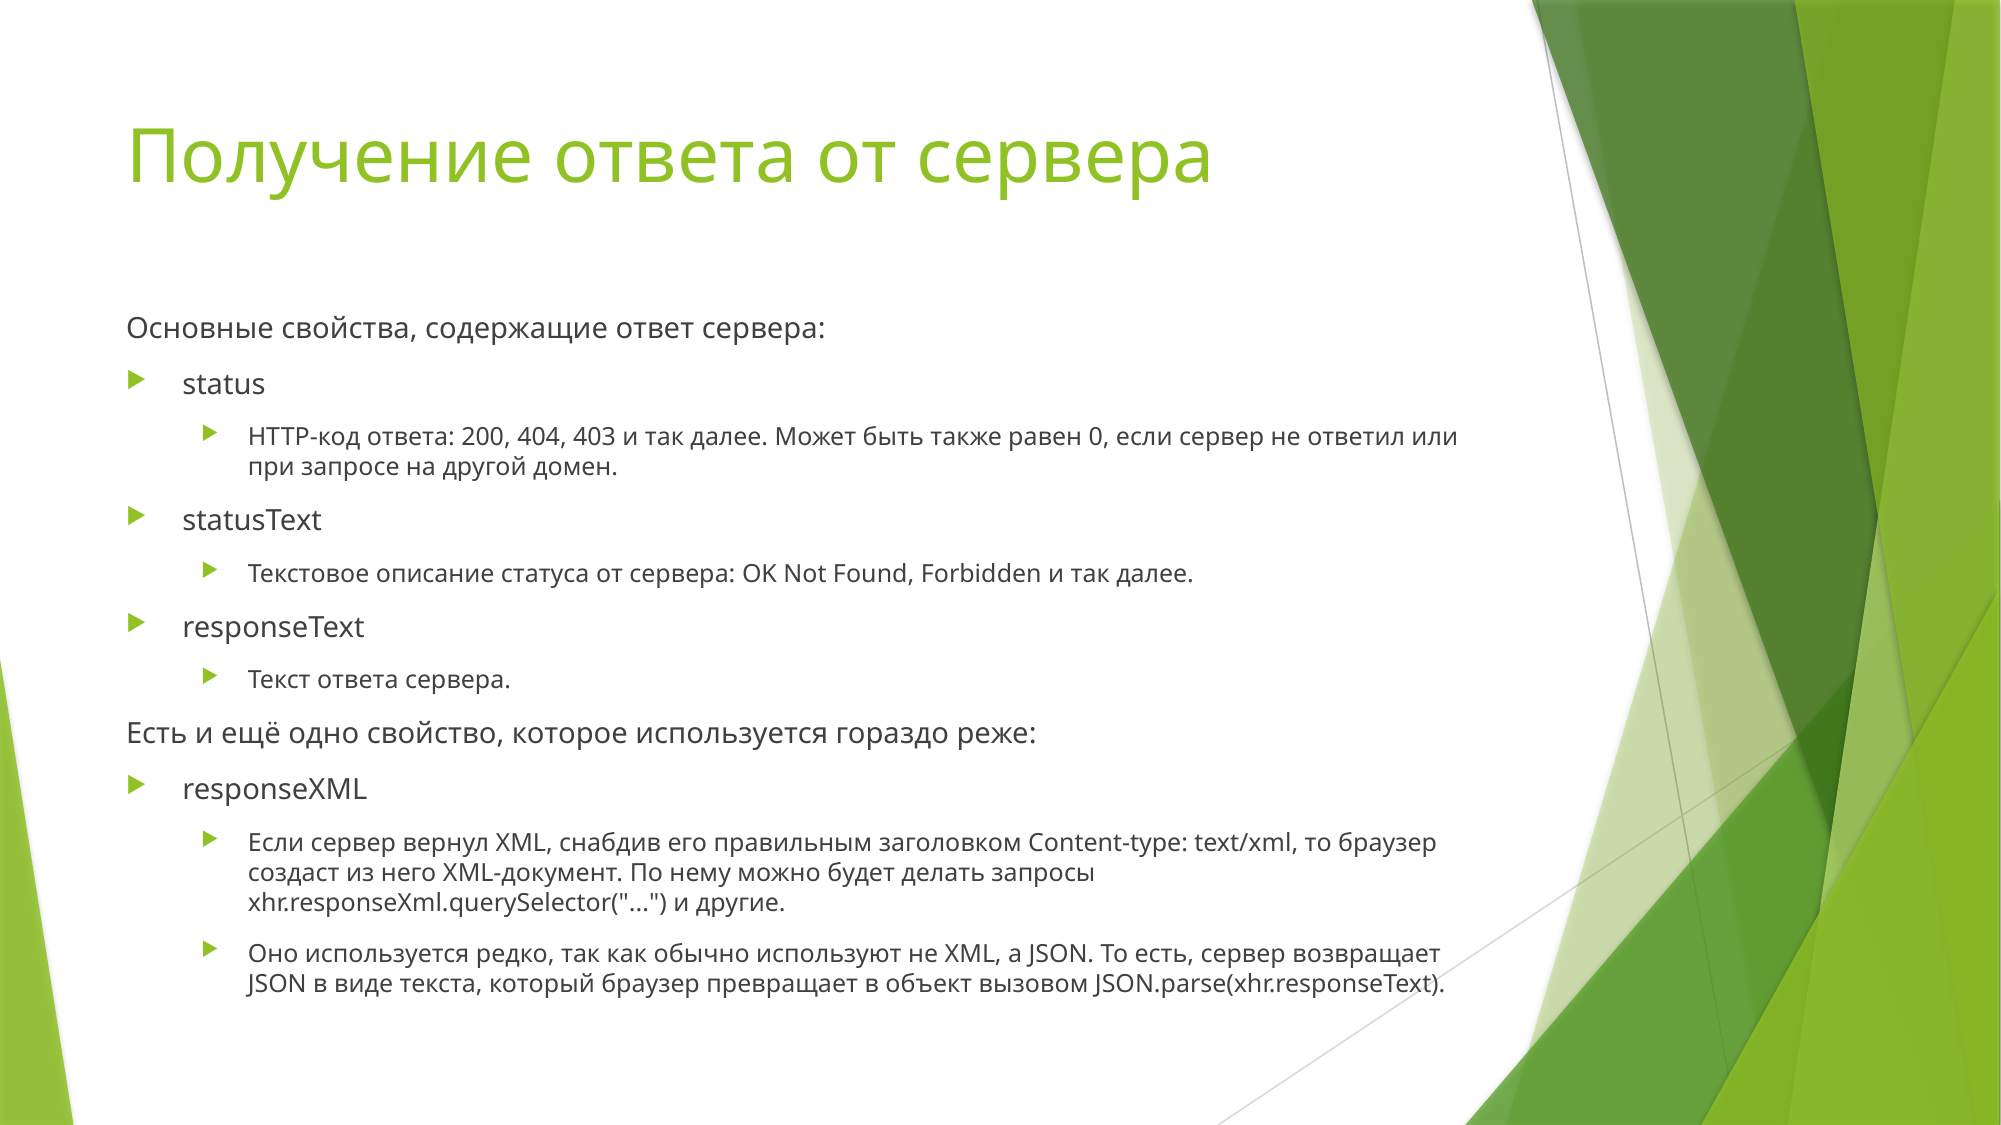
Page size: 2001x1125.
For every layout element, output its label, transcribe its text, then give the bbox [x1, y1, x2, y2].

title Получение ответа от сервера [111, 99, 1522, 301]
list Основные свойства, содержащие ответ сервера: status HTTP-код ответа: 200, 404, 403 и так далее. Может быть также равен 0, если сервер не ответил или при запросе на другой домен. statusText Текстовое описание статуса от сервера: OK Not Found, Forbidden и так далее. responseText Текст ответа сервера. Есть и ещё одно свойство, которое используется гораздо реже: responseXML Если сервер вернул XML, снабдив его правильным заголовком Content-type: text/xml, то браузер создаст из него XML-документ. По нему можно будет делать запросы xhr.responseXml.querySelector("...") и другие. Оно используется редко, так как обычно используют не XML, а JSON. То есть, сервер возвращает JSON в виде текста, который браузер превращает в объект вызовом JSON.parse(xhr.responseText). [111, 301, 1522, 1032]
